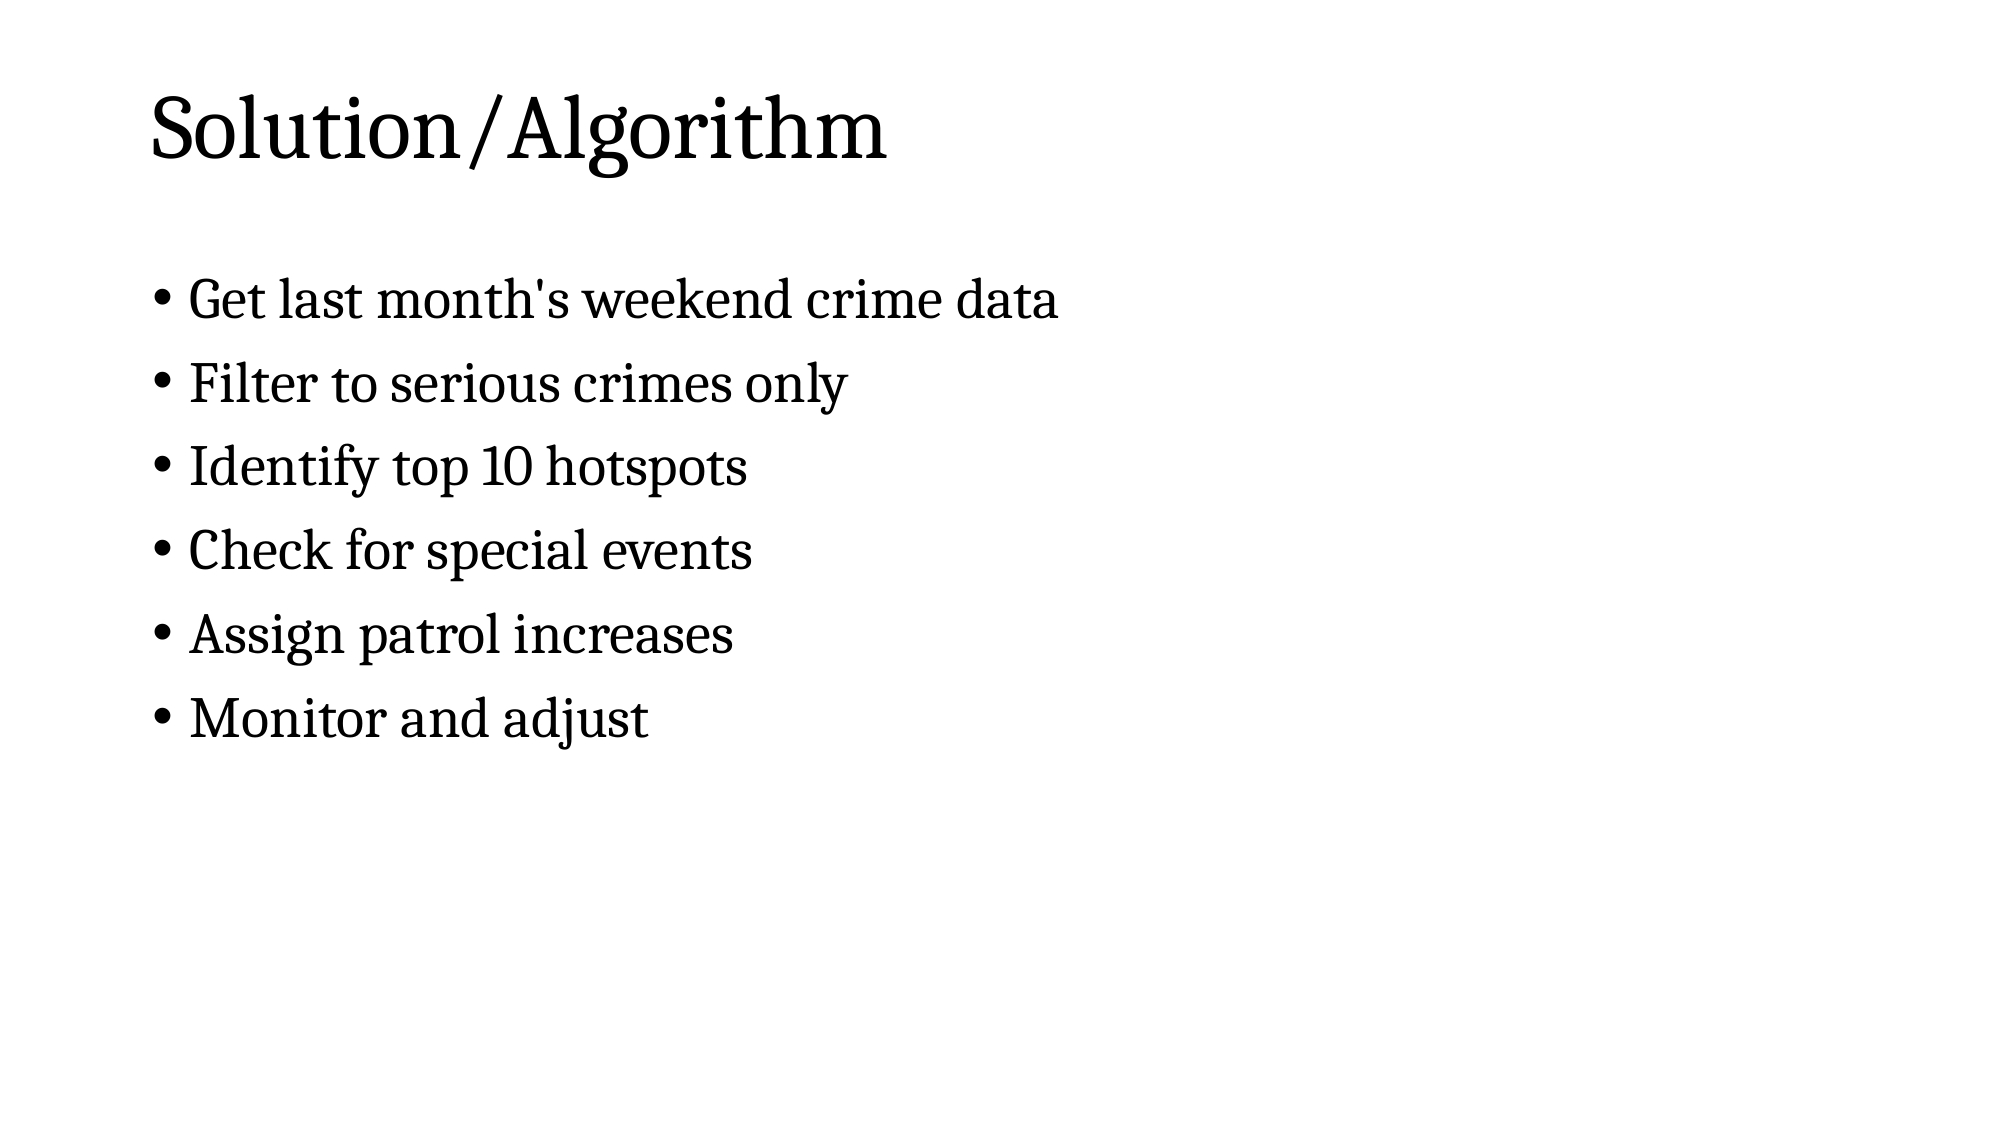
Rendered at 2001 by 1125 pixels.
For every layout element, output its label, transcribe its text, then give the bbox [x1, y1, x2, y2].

list Get last month's weekend crime data Filter to serious crimes only Identify top 10 hotspots Check for special events Assign patrol increases Monitor and adjust [137, 260, 1863, 1041]
title Solution/Algorithm [137, 20, 1863, 238]
